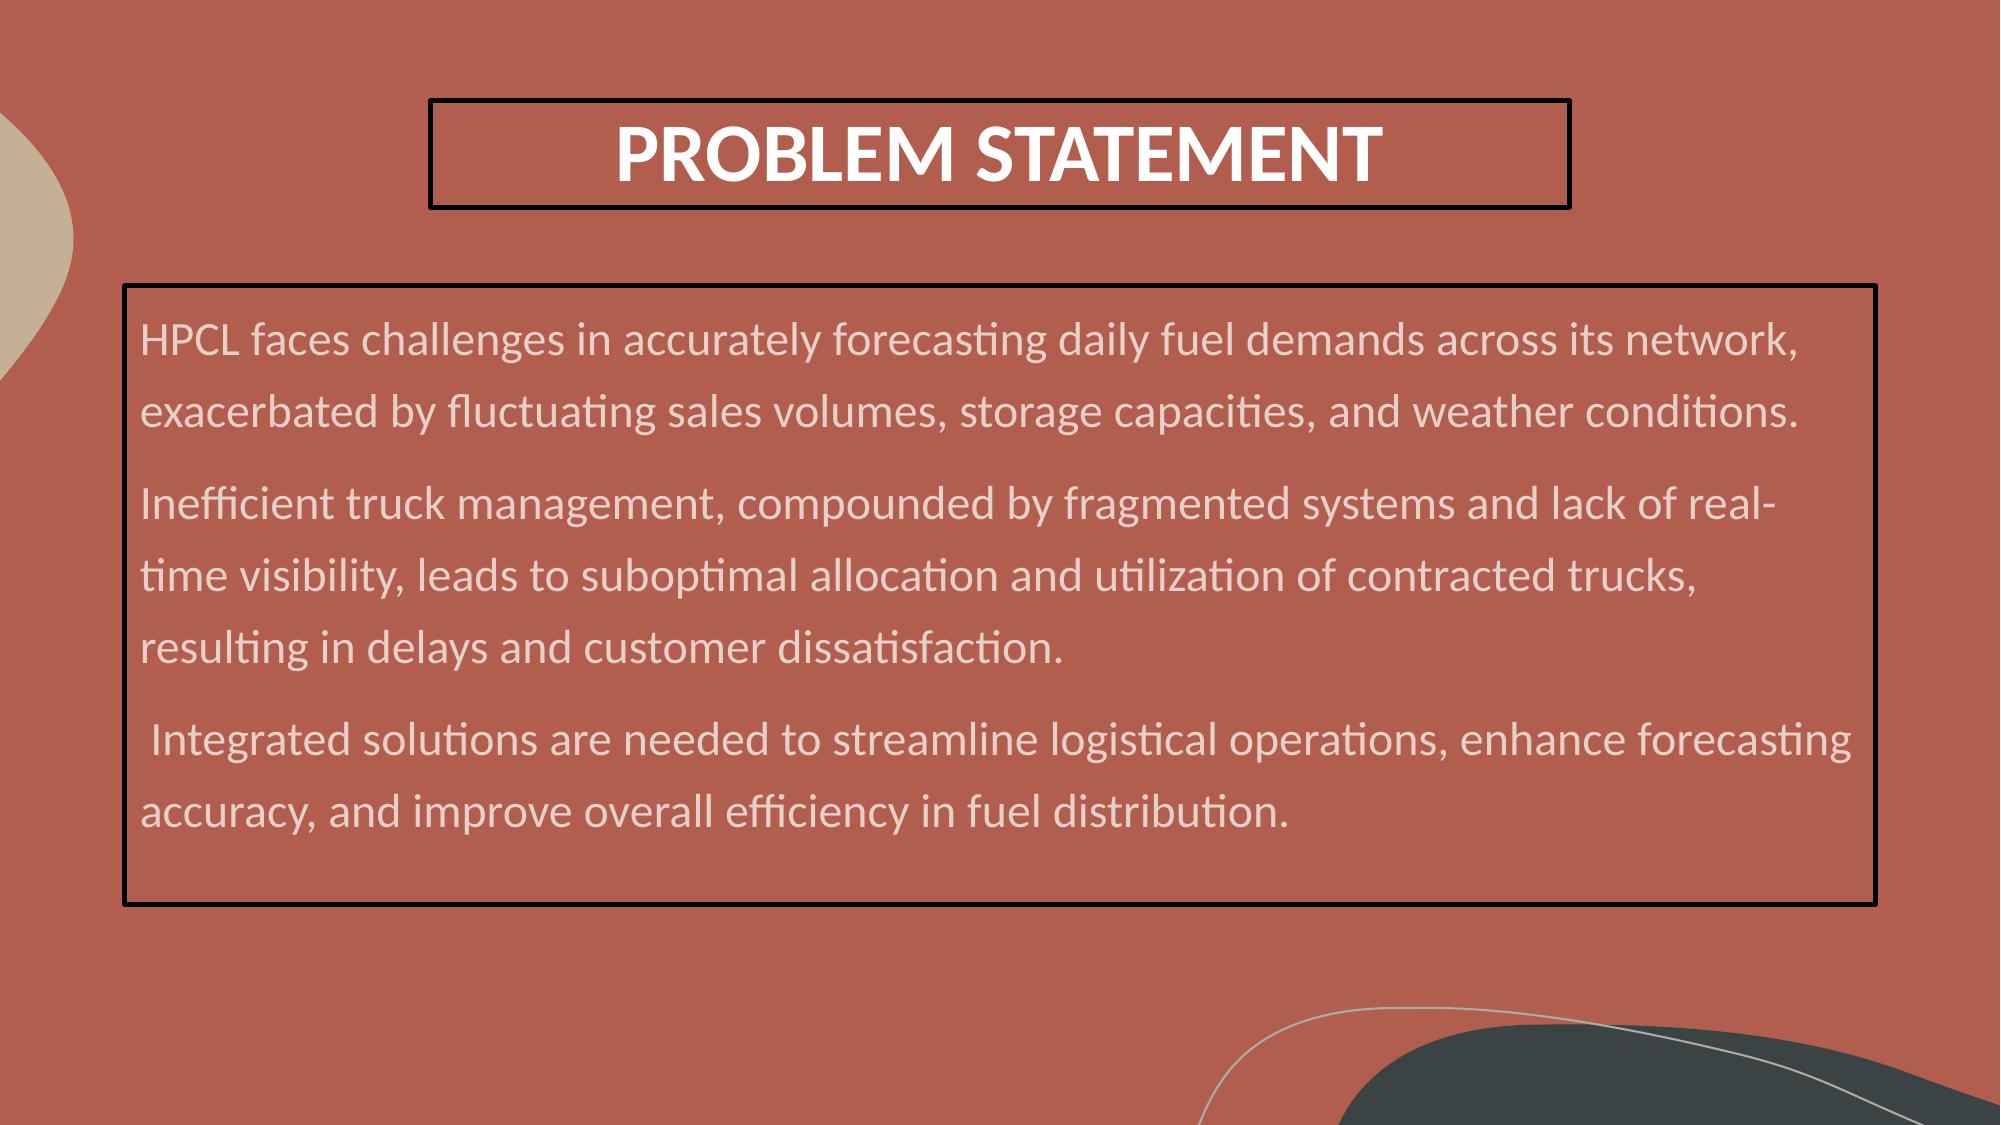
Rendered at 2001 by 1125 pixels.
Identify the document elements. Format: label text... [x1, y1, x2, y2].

subtitle HPCL faces challenges in accurately forecasting daily fuel demands across its network, exacerbated by fluctuating sales volumes, storage capacities, and weather conditions. Inefficient truck management, compounded by fragmented systems and lack of real-time visibility, leads to suboptimal allocation and utilization of contracted trucks, resulting in delays and customer dissatisfaction. Integrated solutions are needed to streamline logistical operations, enhance forecasting accuracy, and improve overall efficiency in fuel distribution. [124, 285, 1876, 905]
title PROBLEM STATEMENT [430, 100, 1570, 208]
